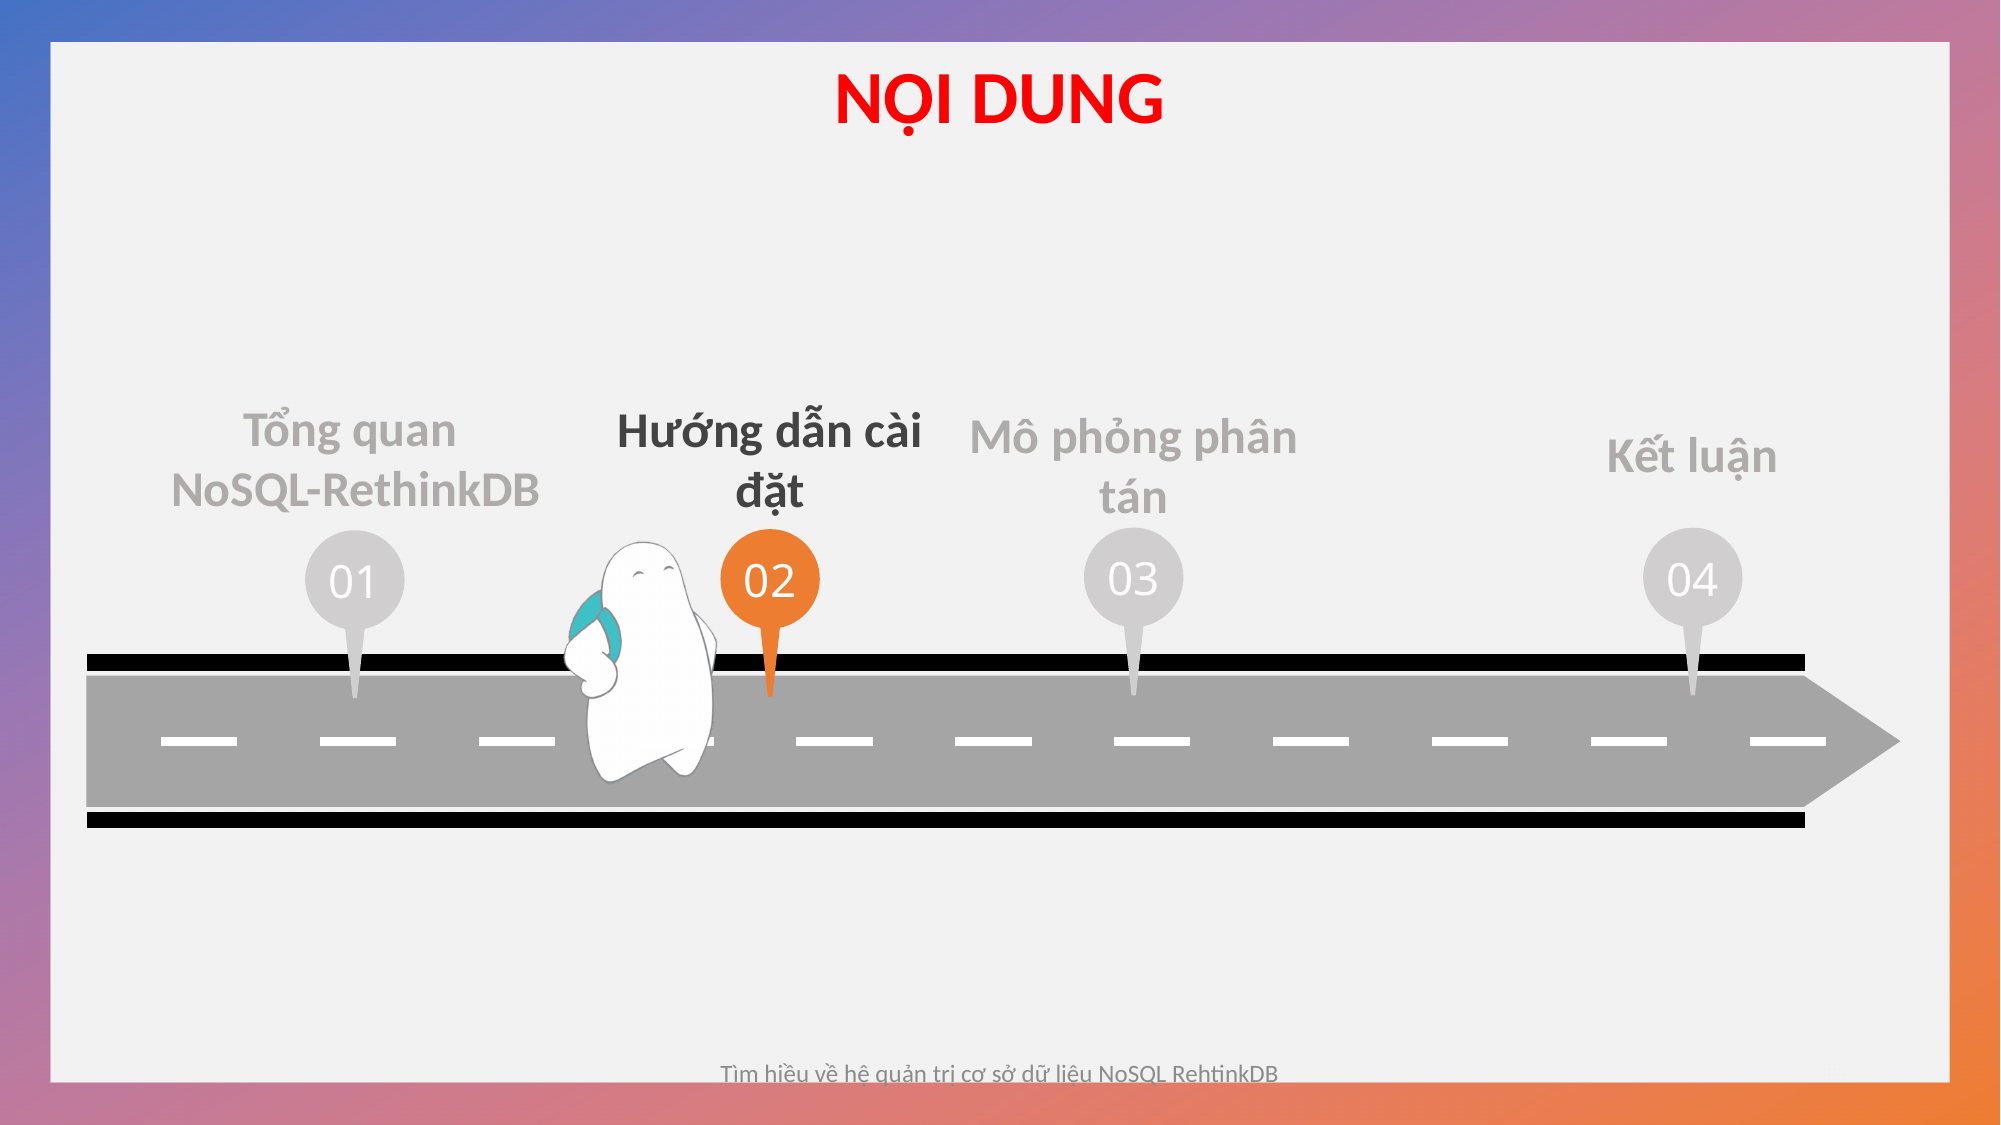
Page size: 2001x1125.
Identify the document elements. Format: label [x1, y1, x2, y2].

text_box [86, 654, 1901, 828]
picture [0, 0, 2000, 1125]
